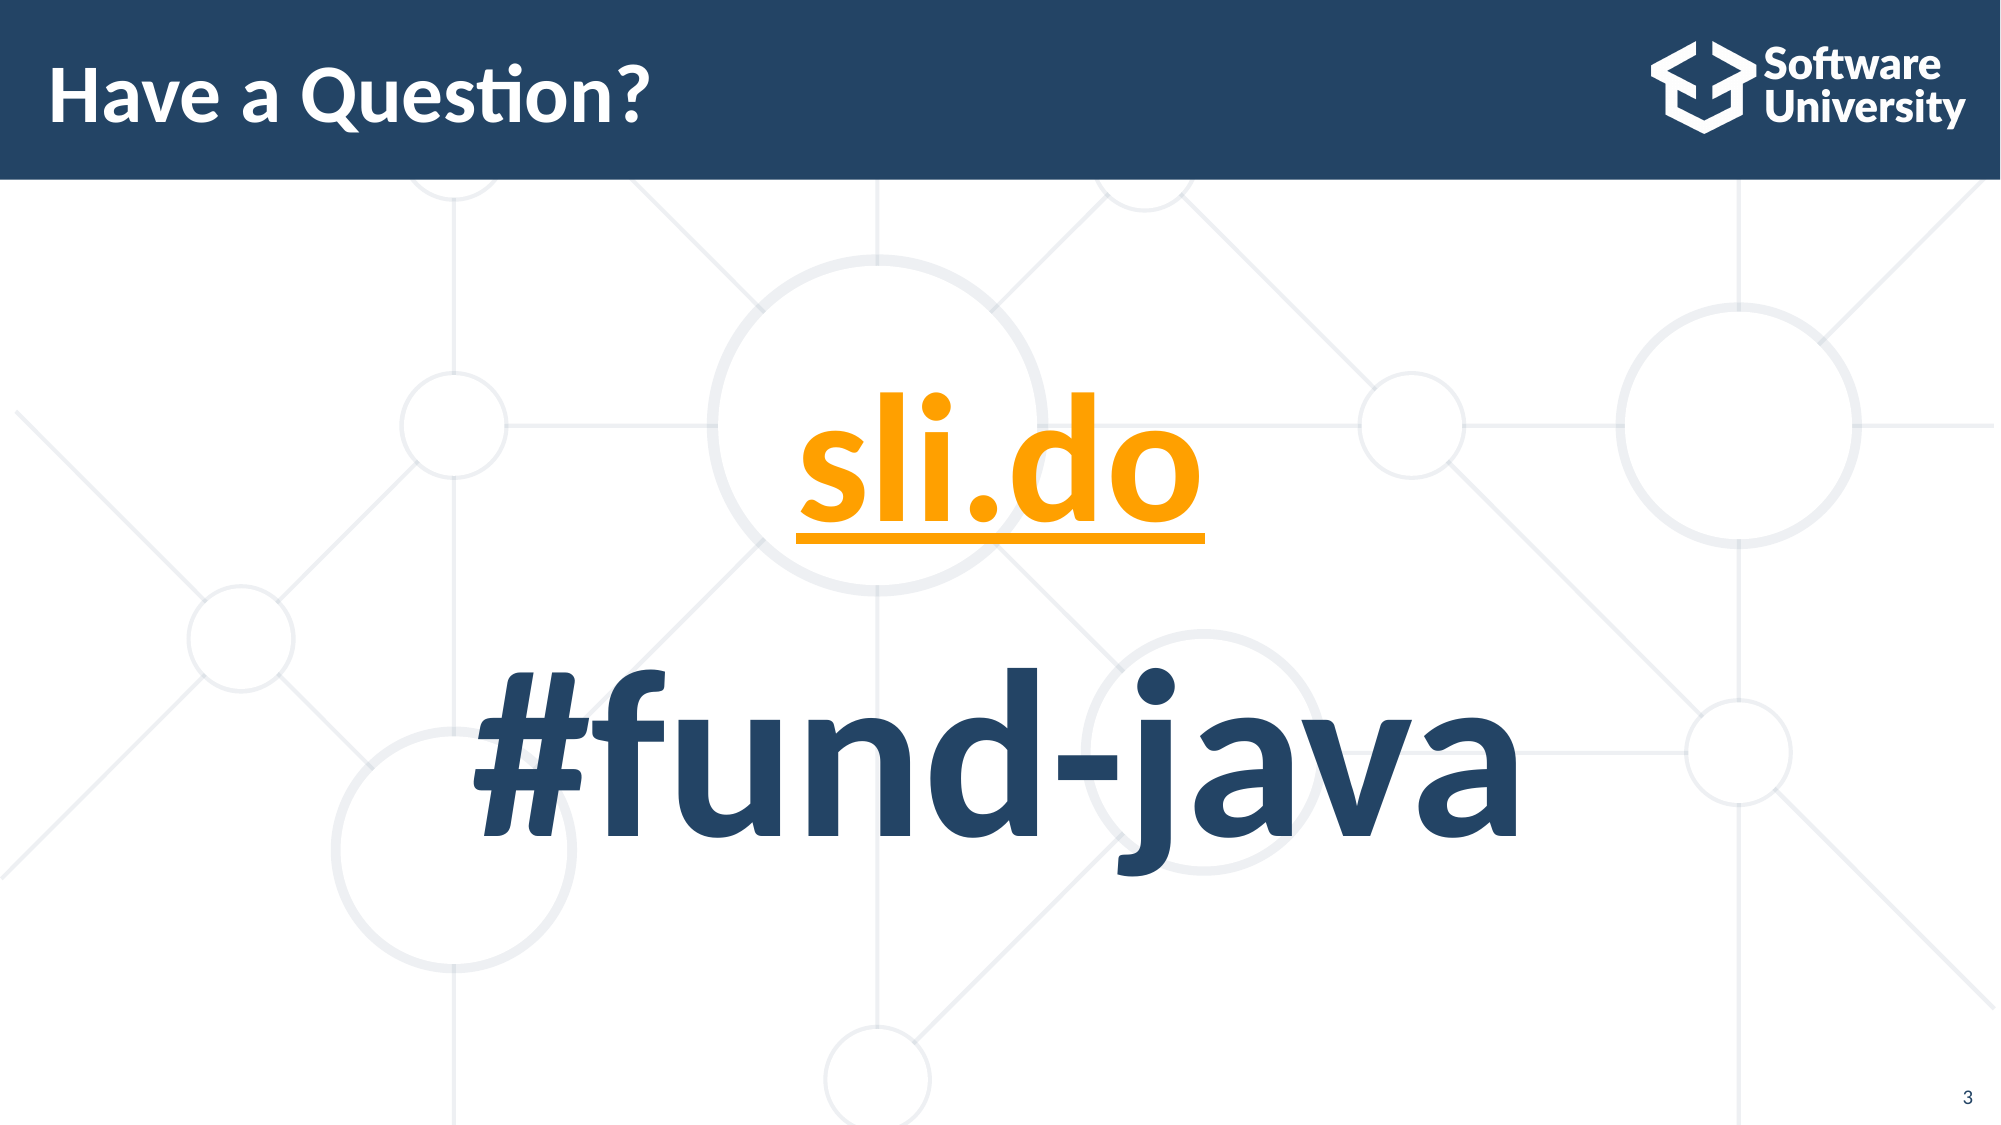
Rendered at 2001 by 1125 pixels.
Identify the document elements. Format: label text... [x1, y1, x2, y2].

picture [1651, 41, 1966, 134]
title Have a Question? [31, 16, 1625, 162]
list sli.do #fund-java [31, 196, 1970, 1104]
slide_number 3 [1927, 1067, 1989, 1117]
